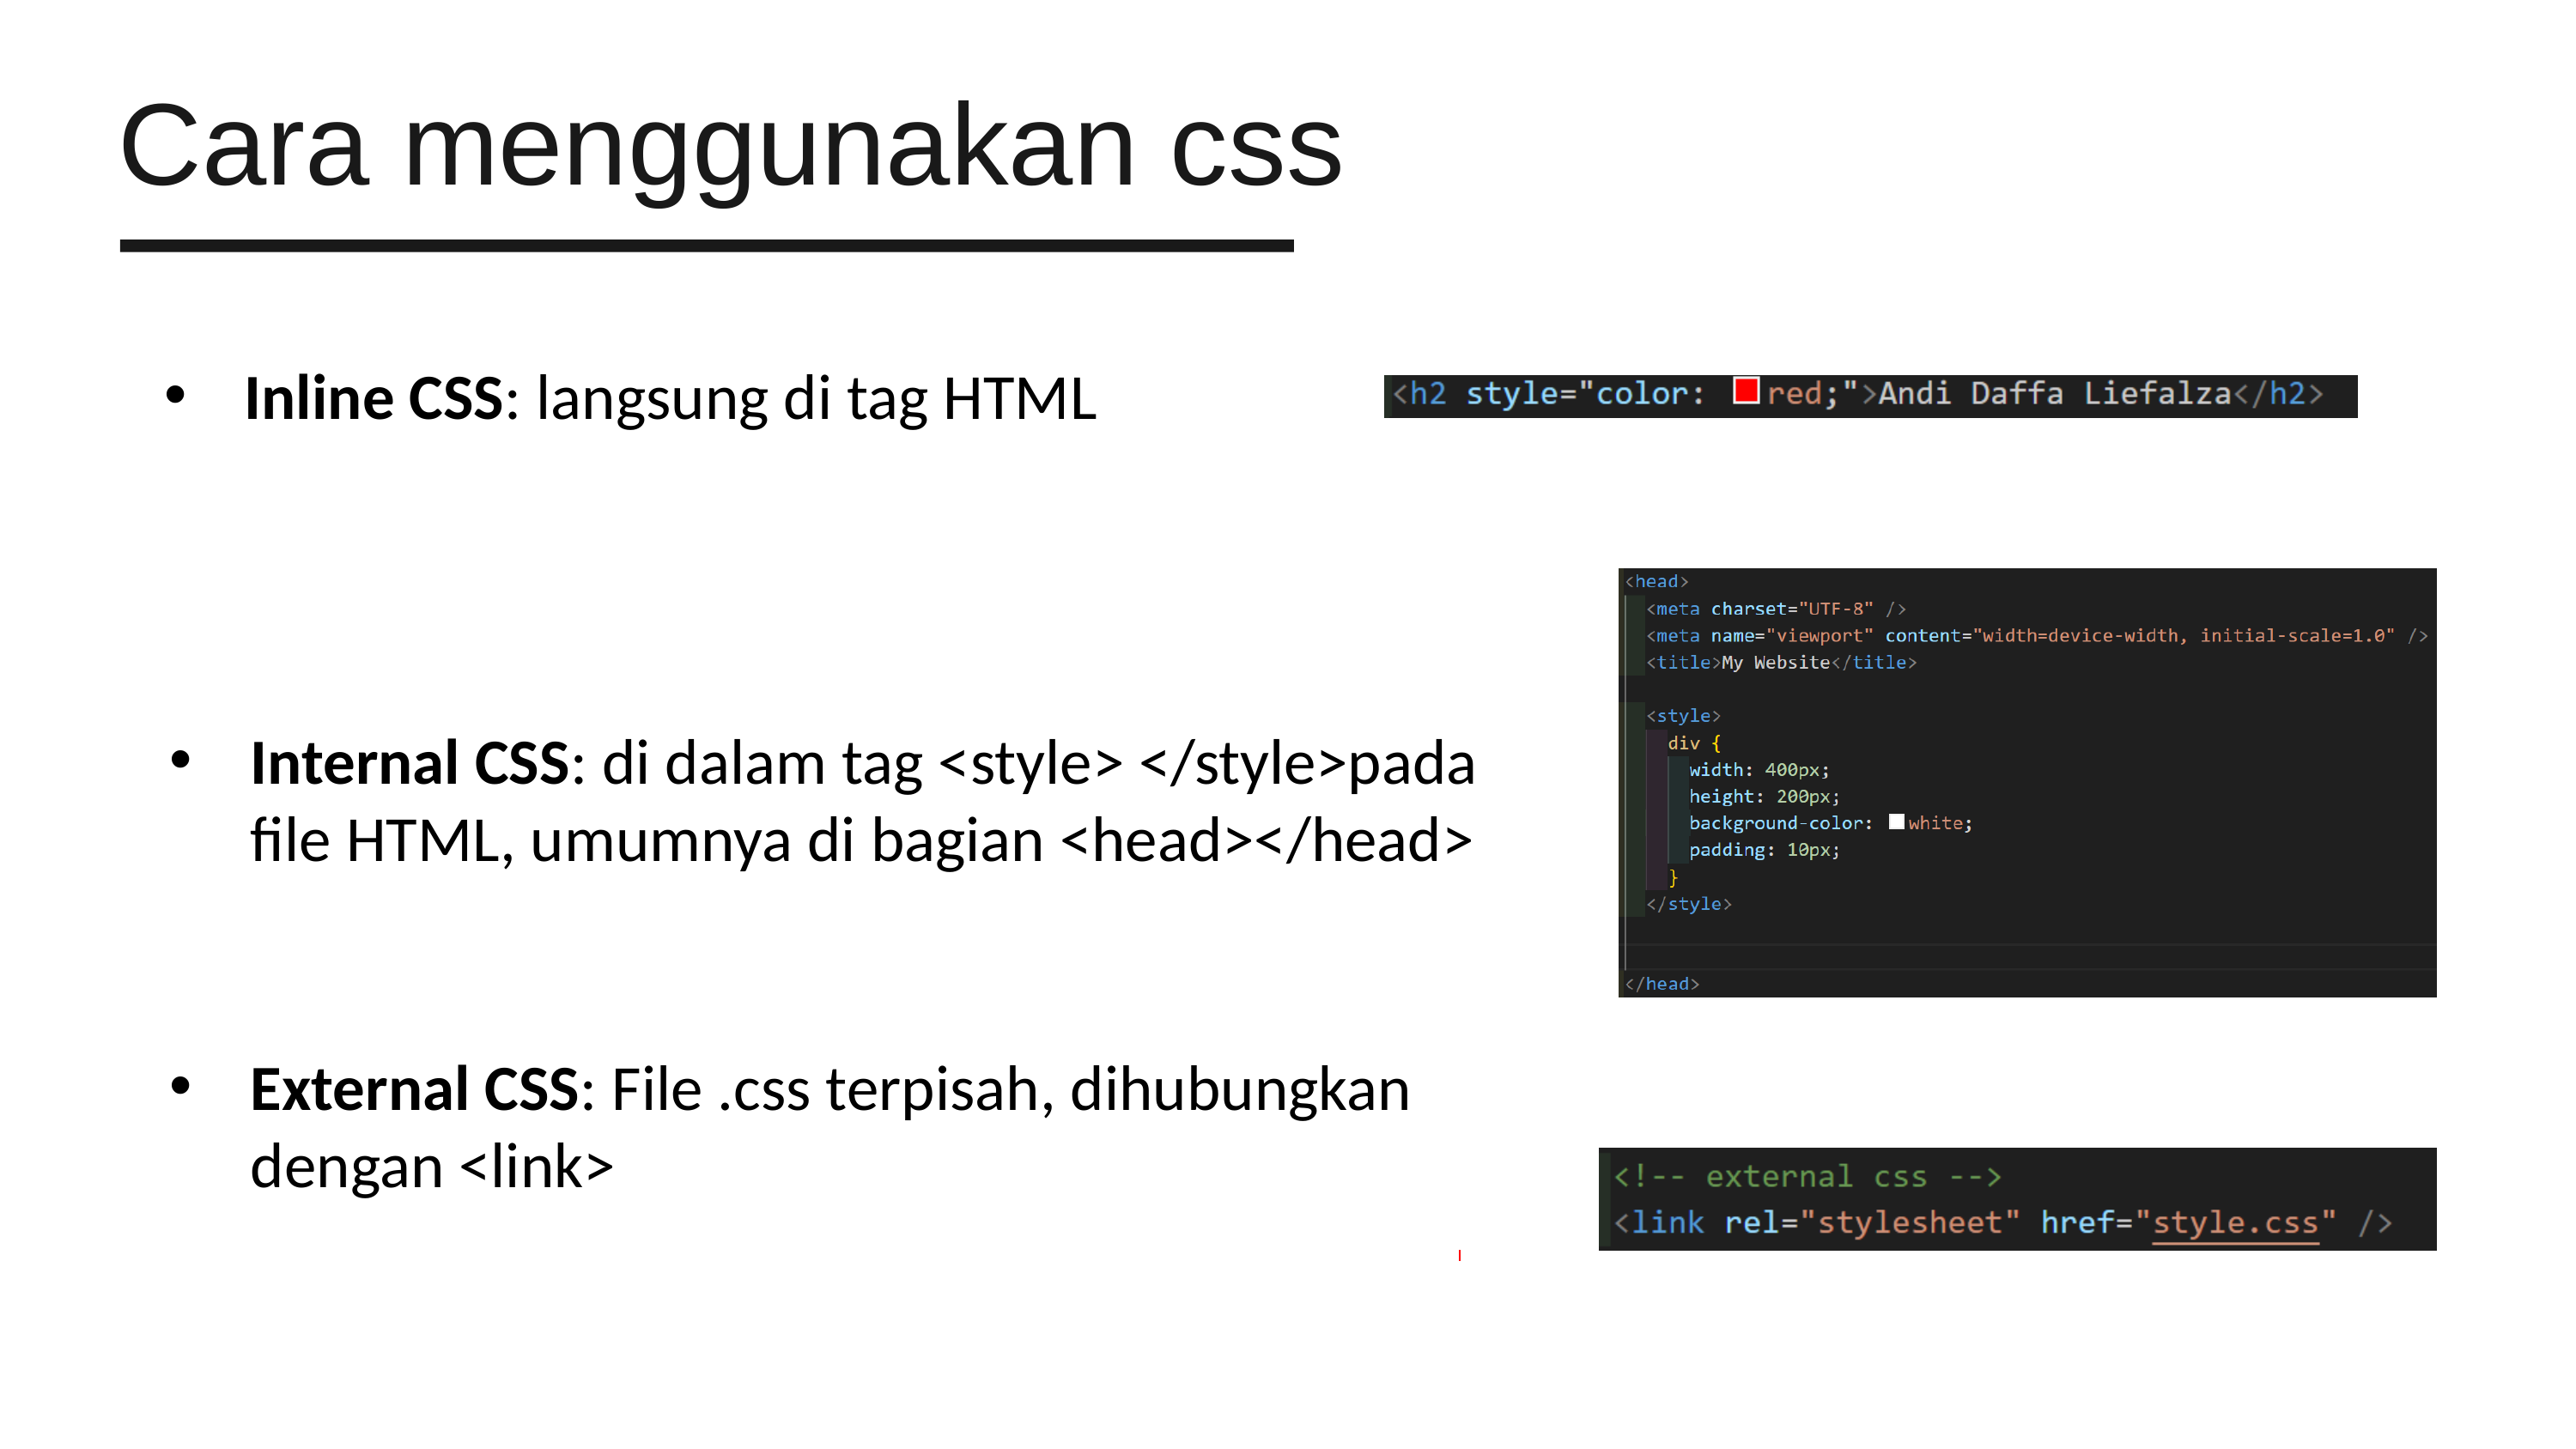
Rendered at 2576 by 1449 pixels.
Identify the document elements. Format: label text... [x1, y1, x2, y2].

picture [1618, 567, 2437, 997]
picture [1599, 1148, 2437, 1251]
text_box External CSS: File .css terpisah, dihubungkan dengan <link> [157, 1039, 1535, 1207]
text_box Inline CSS: langsung di tag HTML [151, 349, 1288, 439]
text_box Internal CSS: di dalam tag <style> </style>pada file HTML, umumnya di bagian <head></head> [157, 712, 1535, 881]
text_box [118, 58, 1716, 252]
picture [1384, 375, 2358, 418]
